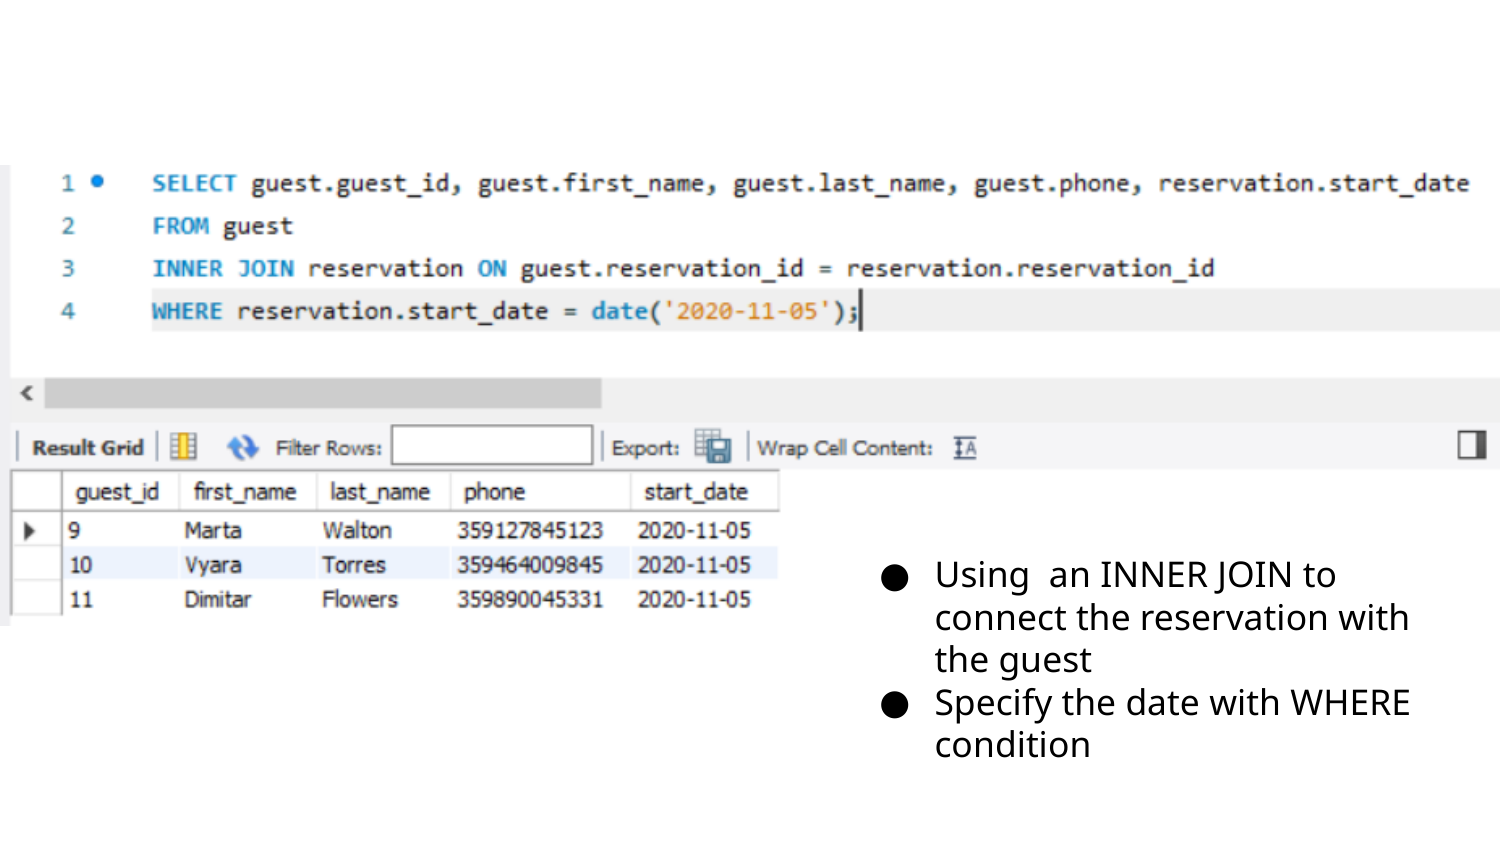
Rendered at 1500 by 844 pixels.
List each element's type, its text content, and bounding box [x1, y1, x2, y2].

picture [0, 165, 1500, 626]
text_box Using an INNER JOIN to connect the reservation with the guest Specify the date with WHERE condition [844, 635, 1438, 741]
